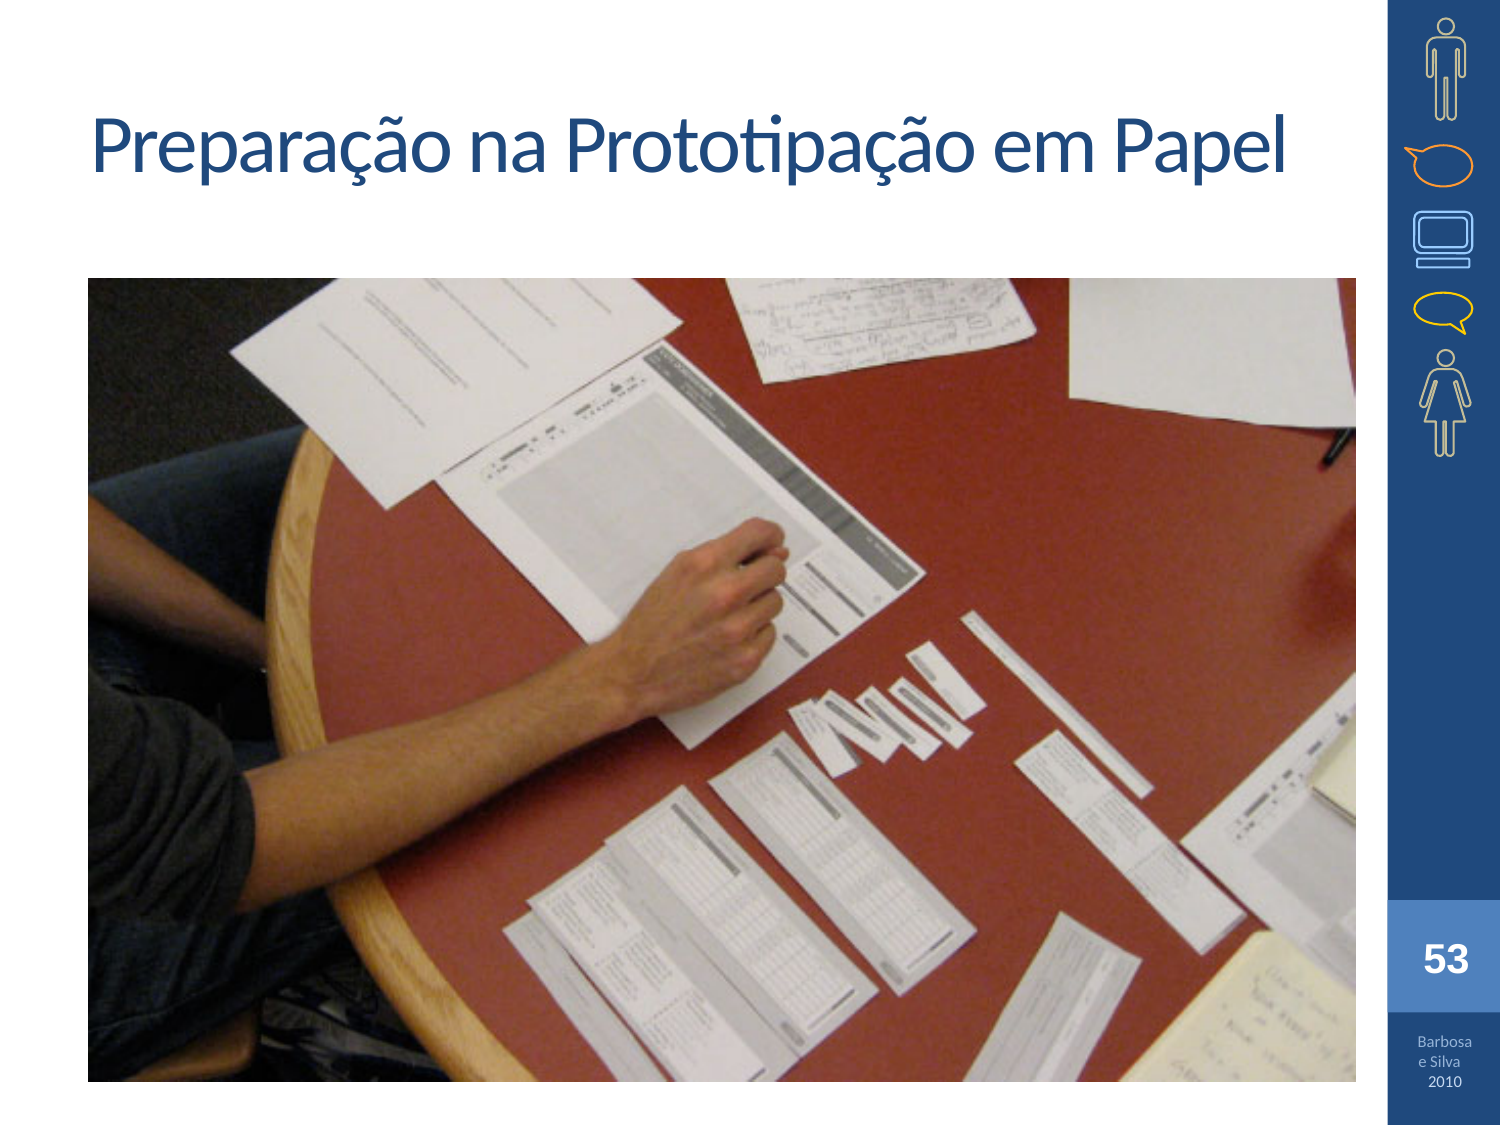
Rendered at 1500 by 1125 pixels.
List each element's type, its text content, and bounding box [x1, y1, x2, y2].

title Preparação na Prototipação em Papel [75, 45, 1365, 233]
picture [87, 278, 1356, 1083]
